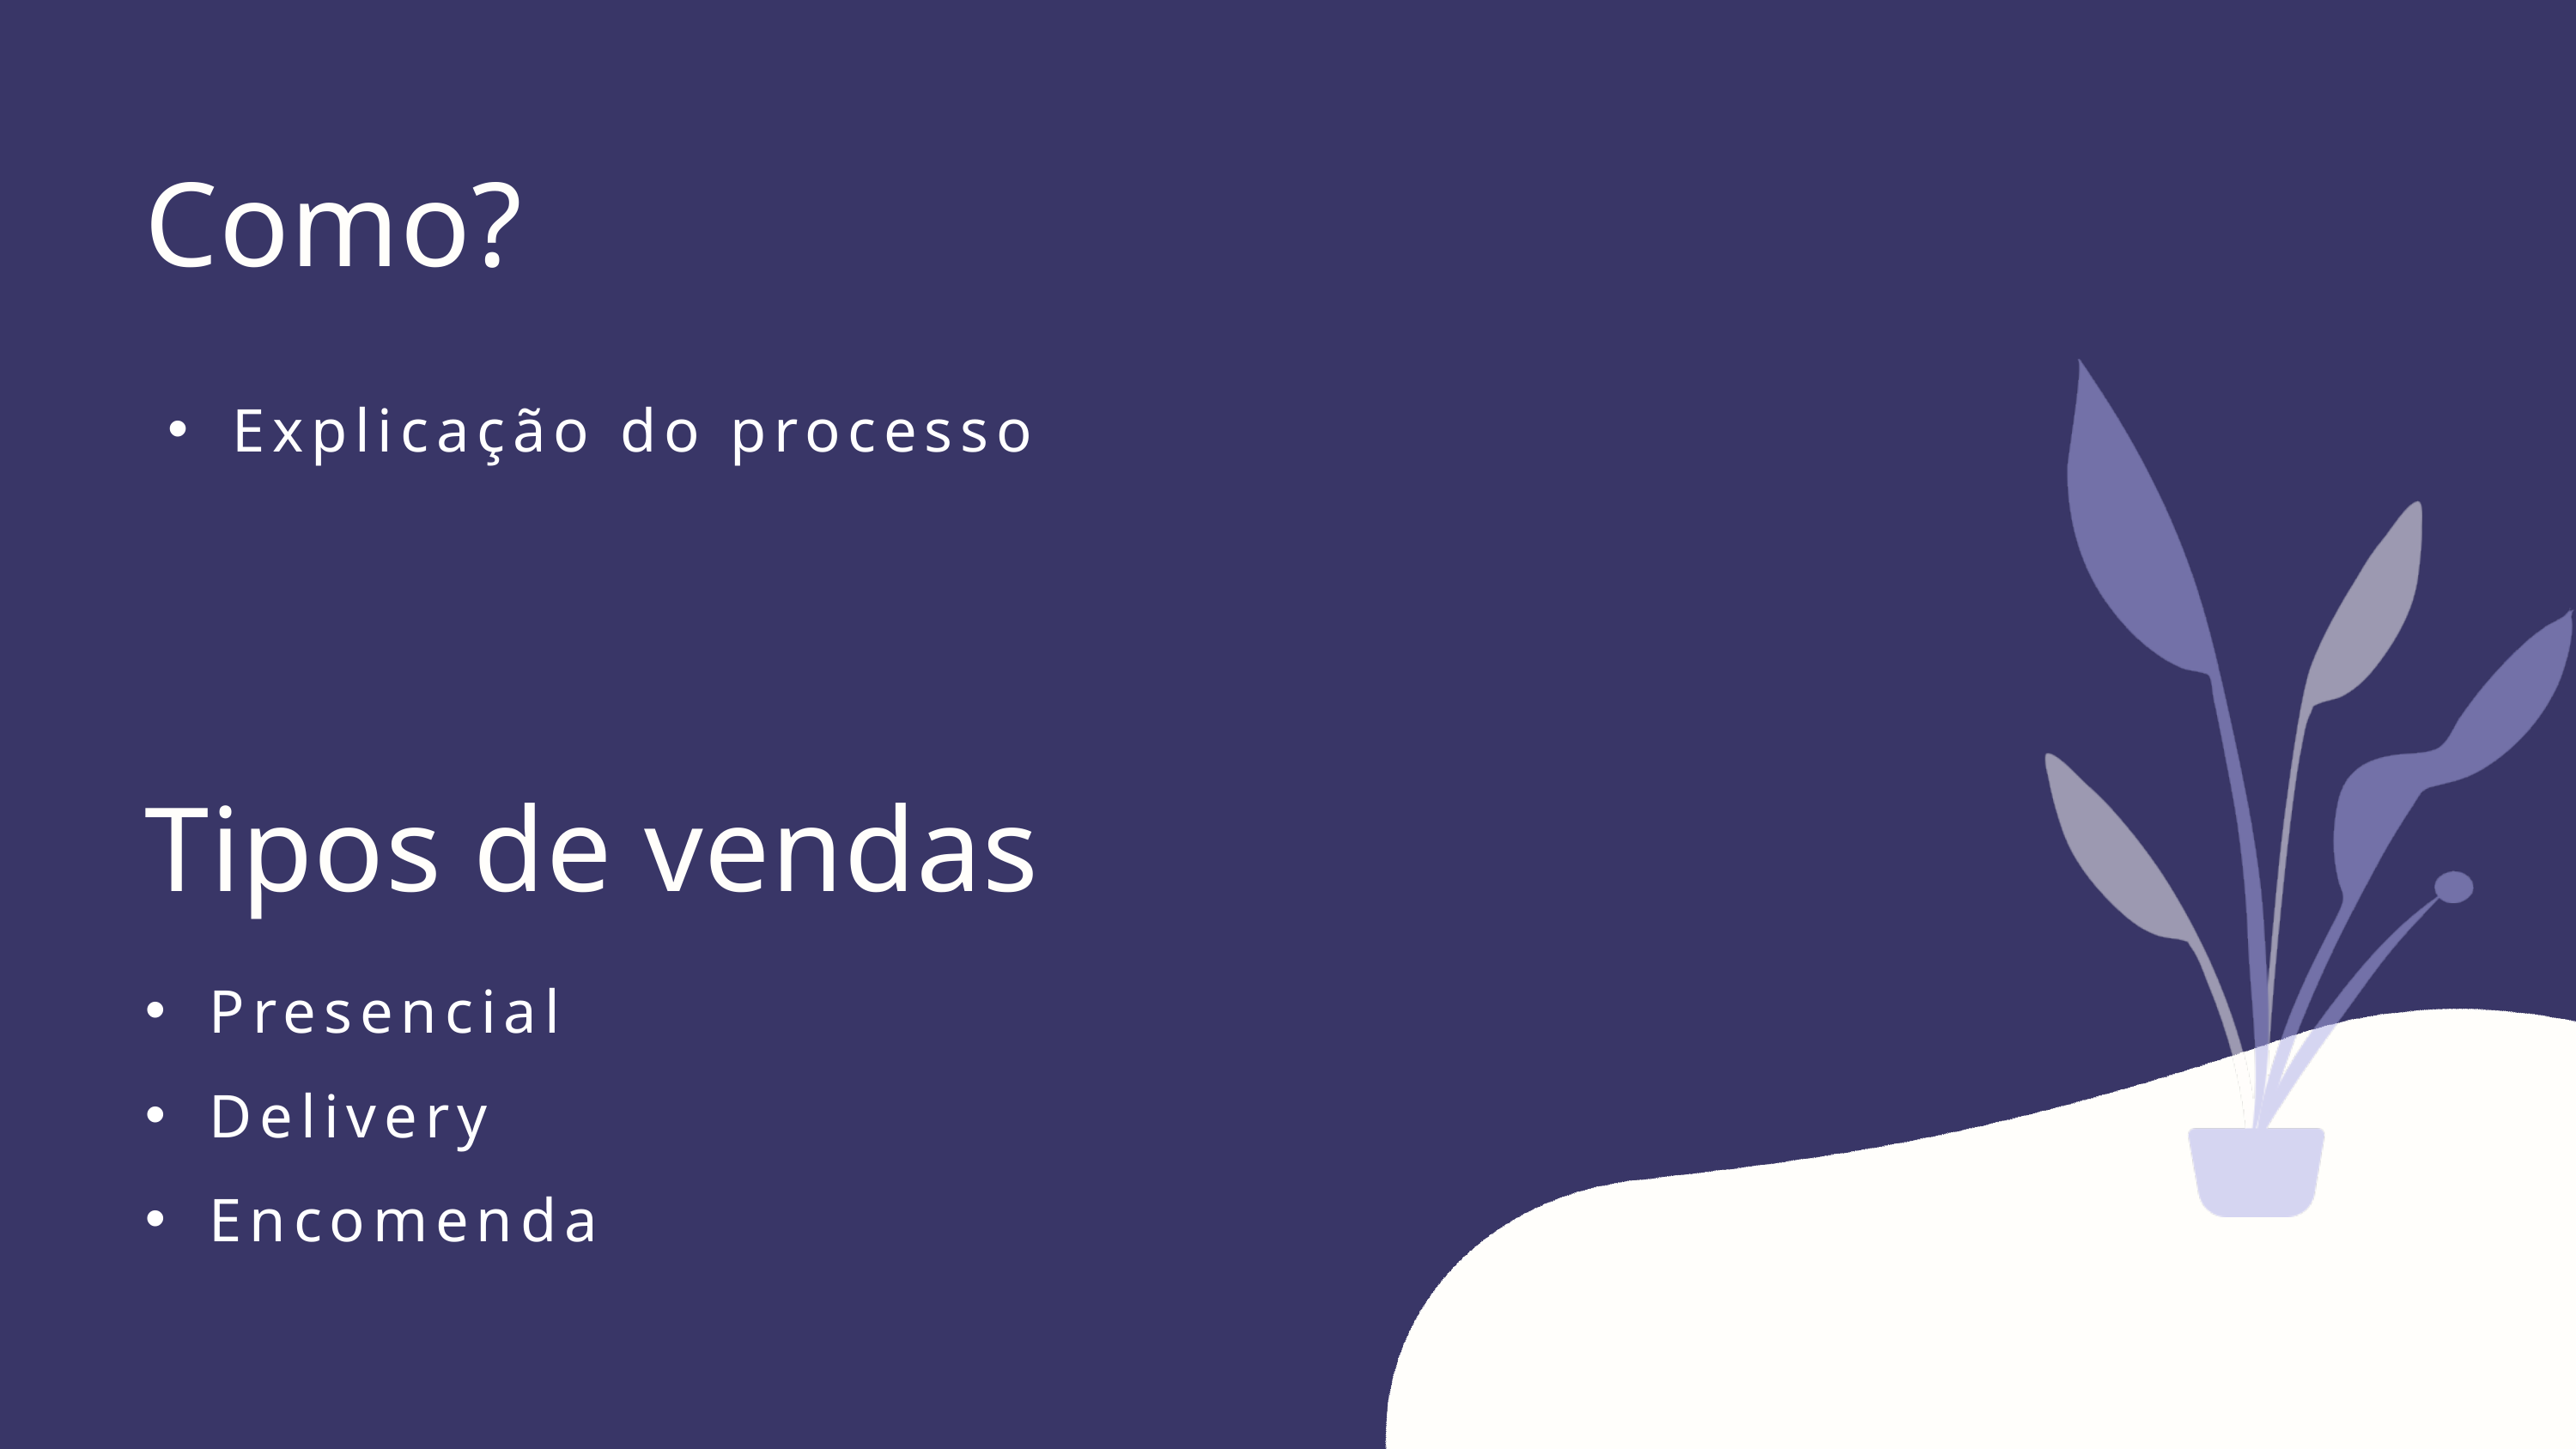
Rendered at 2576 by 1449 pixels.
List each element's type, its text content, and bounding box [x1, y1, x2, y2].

text_box Tipos de vendas [144, 756, 1423, 915]
text_box Explicação do processo [167, 359, 1149, 464]
text_box Como? [144, 131, 558, 290]
text_box Presencial Delivery Encomenda [144, 940, 1127, 1254]
picture [1299, 359, 2576, 1449]
